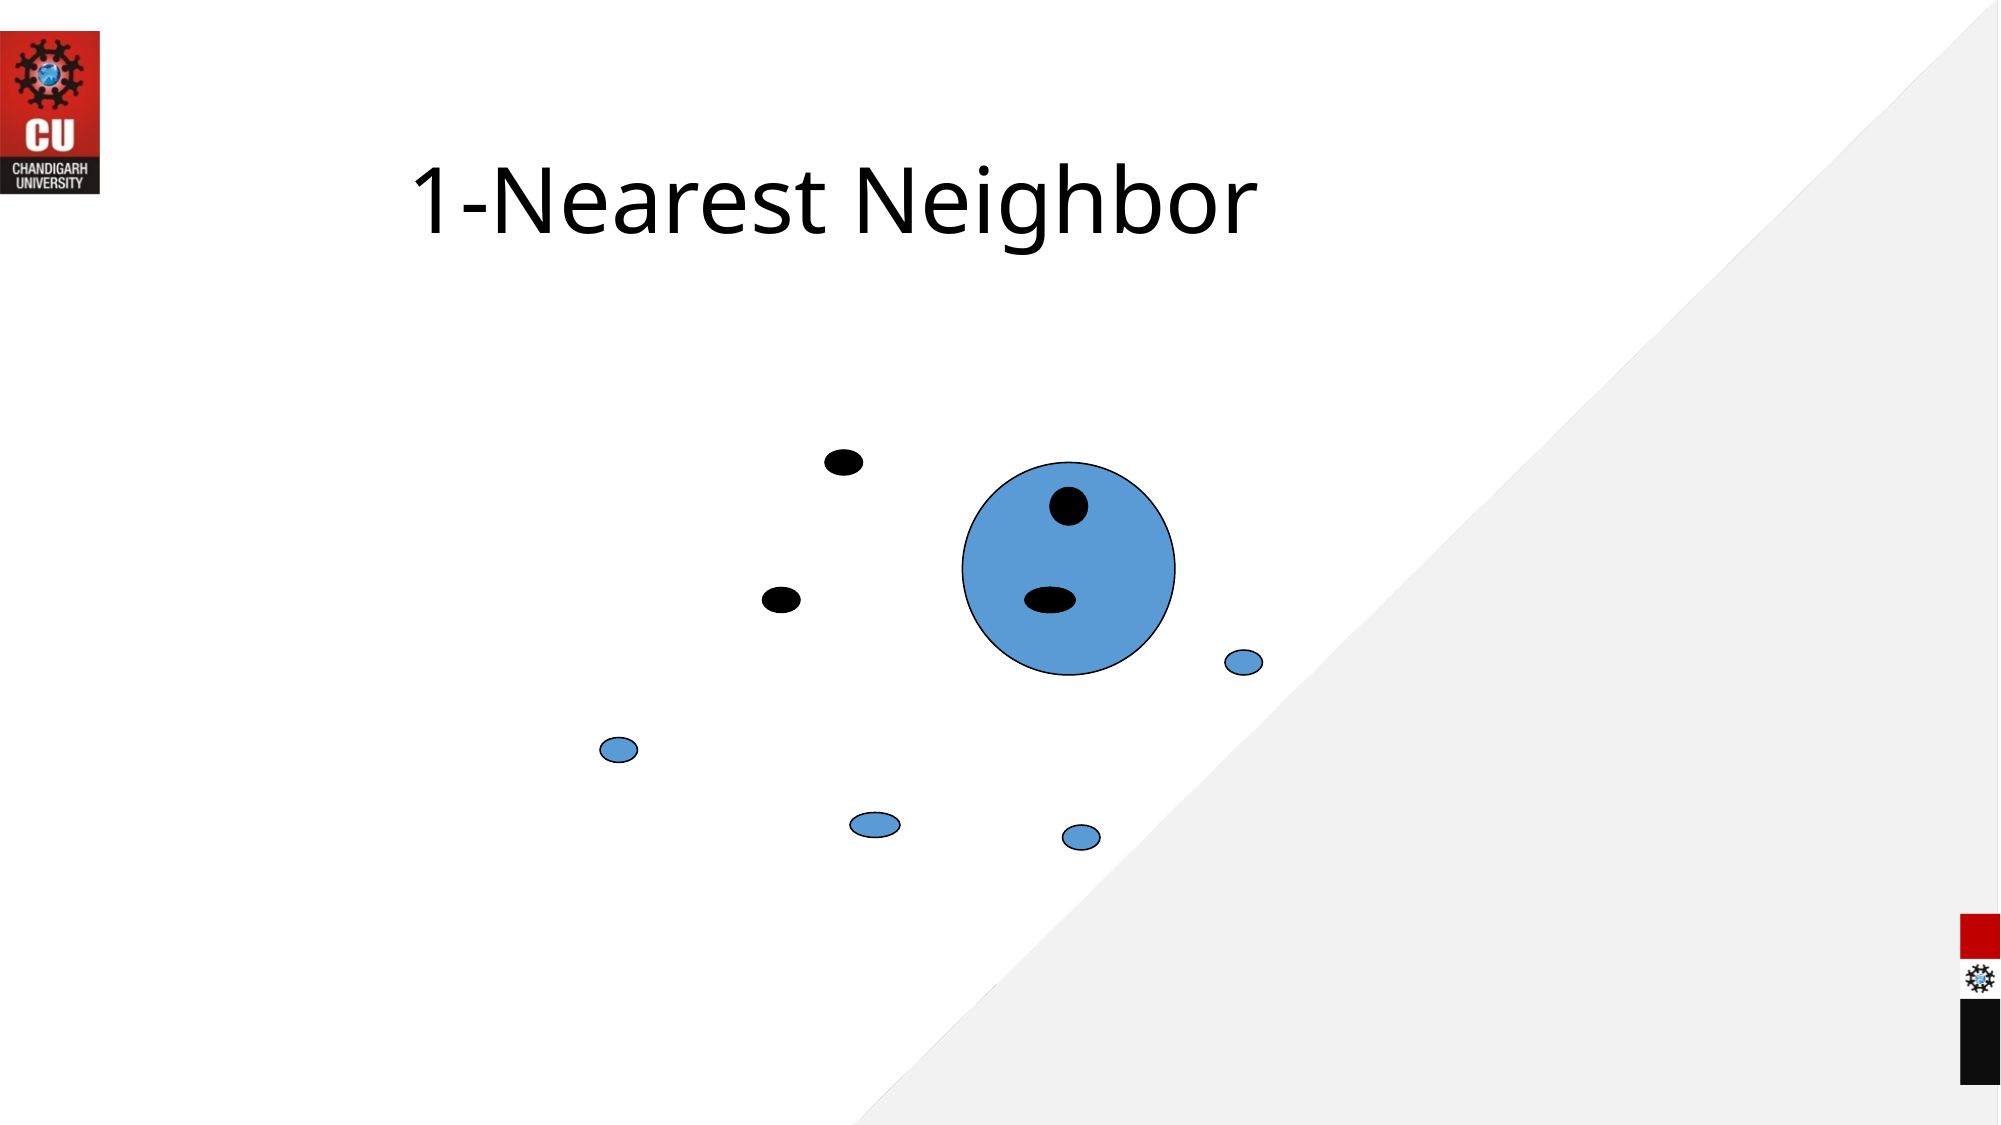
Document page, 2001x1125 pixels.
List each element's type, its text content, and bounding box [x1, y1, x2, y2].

picture [0, 0, 2001, 1125]
text_box [849, 812, 901, 838]
text_box [1025, 587, 1076, 613]
text_box [600, 737, 638, 763]
title 1-Nearest Neighbor [392, 141, 1732, 267]
text_box [1062, 825, 1101, 850]
text_box [962, 462, 1175, 675]
text_box [1224, 650, 1263, 676]
text_box [825, 450, 863, 475]
text_box [762, 587, 801, 613]
text_box [1050, 487, 1088, 526]
